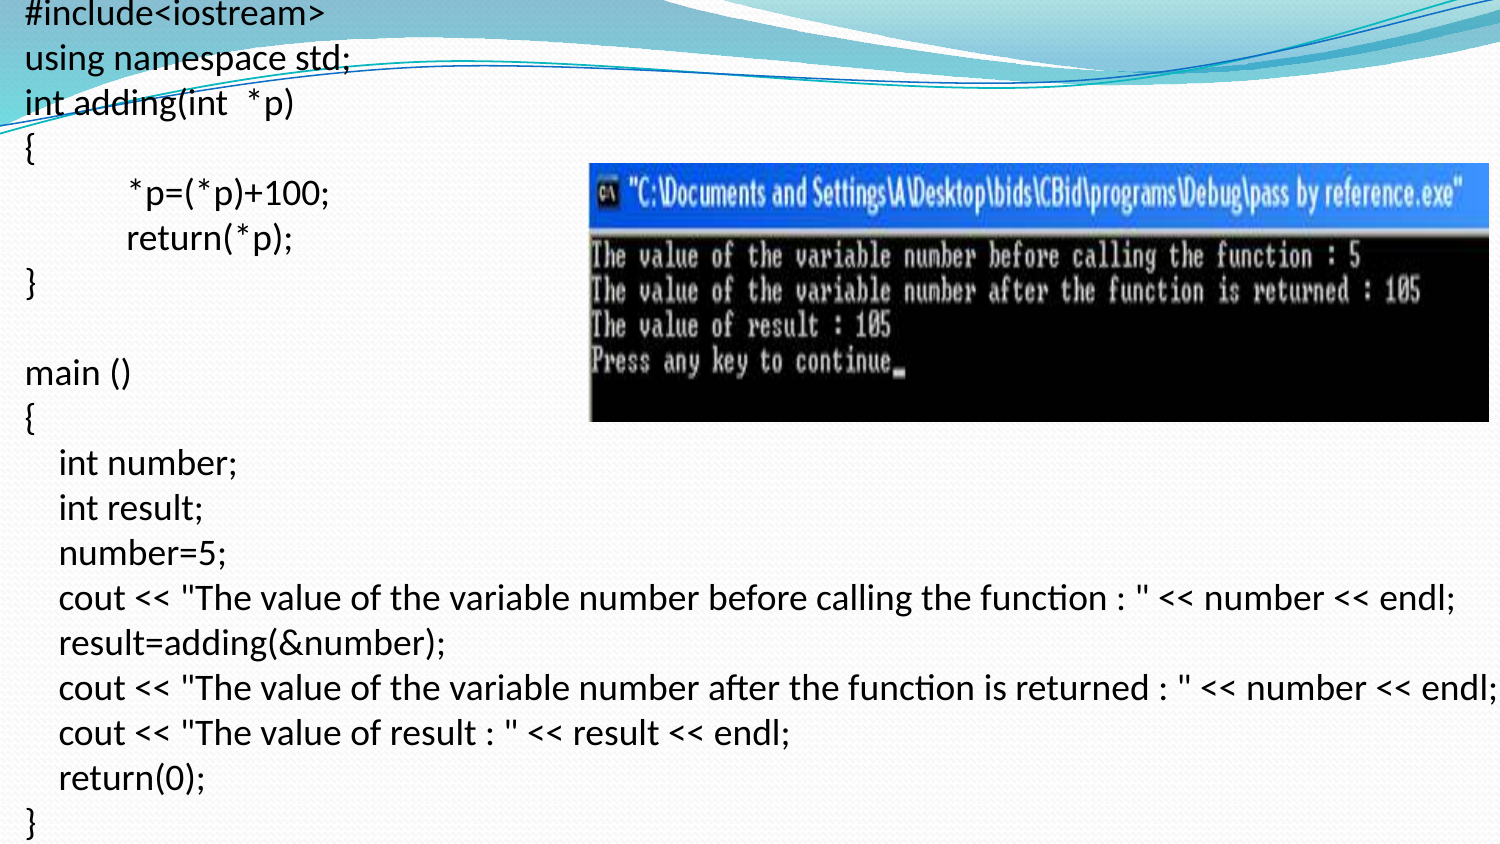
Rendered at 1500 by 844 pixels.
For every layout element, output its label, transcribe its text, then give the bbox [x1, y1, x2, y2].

picture [587, 163, 1489, 423]
text_box #include<iostream> using namespace std; int adding(int *p) { *p=(*p)+100; return(*p); } main () { int number; int result; number=5; cout << "The value of the variable number before calling the function : " << number << endl; result=adding(&number); cout << "The value of the variable number after the function is returned : " << number << endl; cout << "The value of result : " << result << endl; return(0); } [9, 0, 1500, 844]
